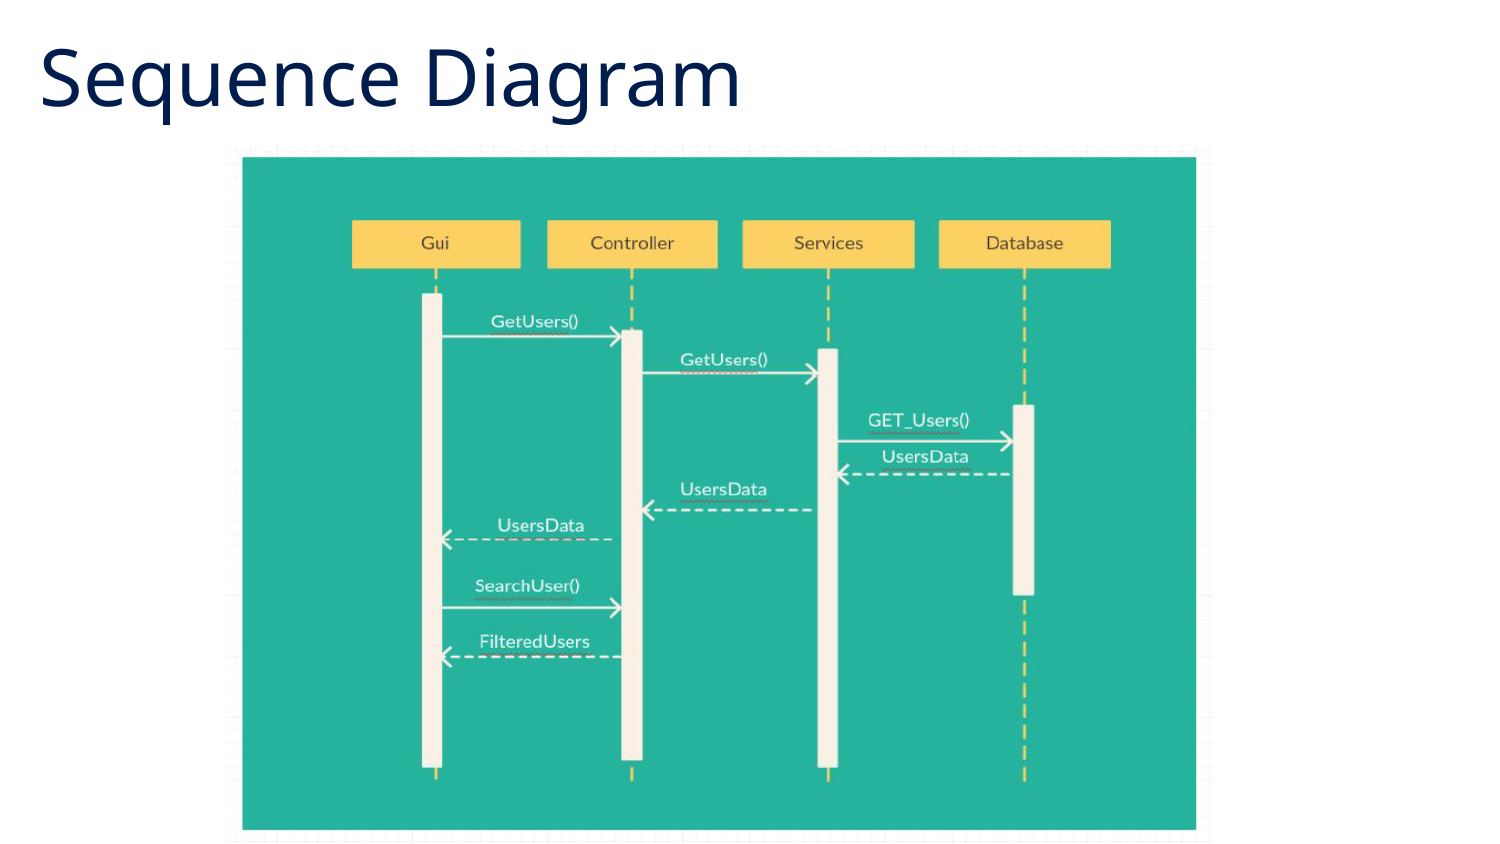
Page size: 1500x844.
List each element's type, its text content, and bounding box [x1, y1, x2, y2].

picture [225, 144, 1214, 844]
text_box Sequence Diagram [24, 24, 1369, 124]
